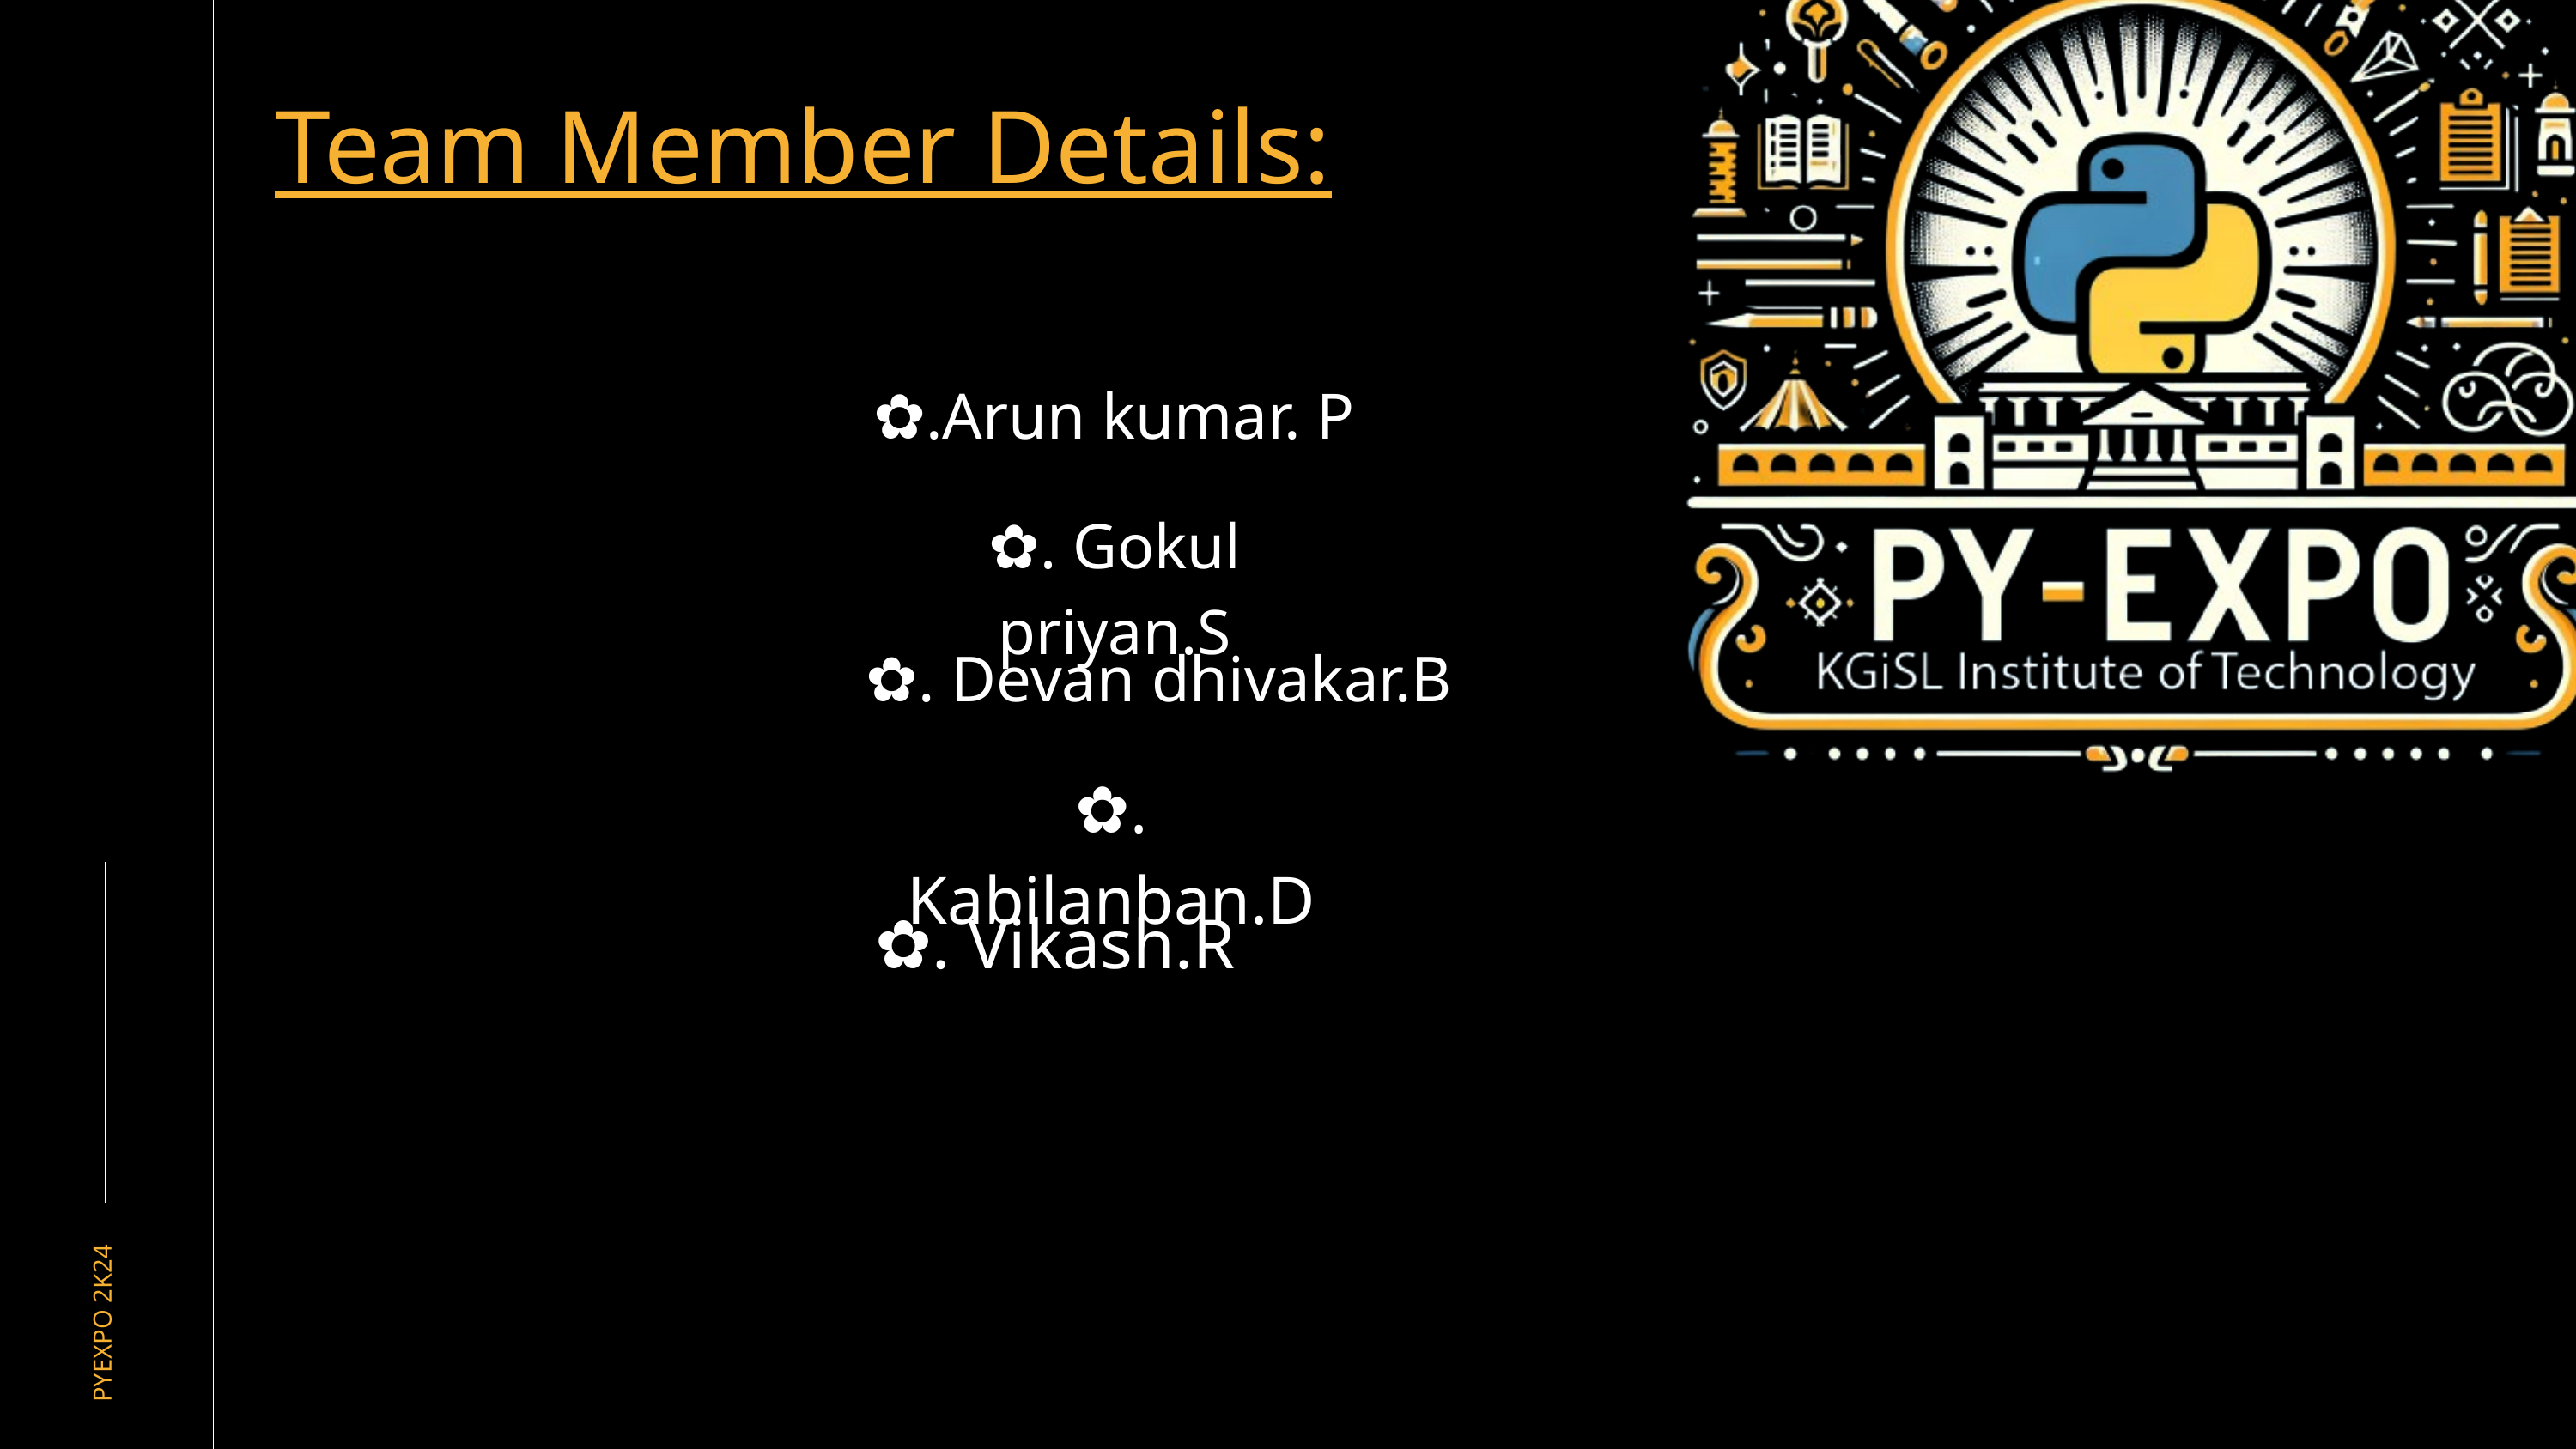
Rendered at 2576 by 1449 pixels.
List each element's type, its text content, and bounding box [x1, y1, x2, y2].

text_box ✿. Gokul priyan.S [866, 495, 1364, 627]
text_box ✿.Arun kumar. P [800, 364, 1428, 452]
text_box ✿. Vikash.R [870, 887, 1242, 982]
text_box Team Member Details: [275, 84, 1619, 203]
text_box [1623, 0, 2576, 797]
text_box ✿. Devan dhivakar.B [866, 627, 1453, 714]
text_box ✿. Kabilanban.D [866, 755, 1358, 937]
text_box PYEXPO 2K24 [82, 1185, 117, 1403]
